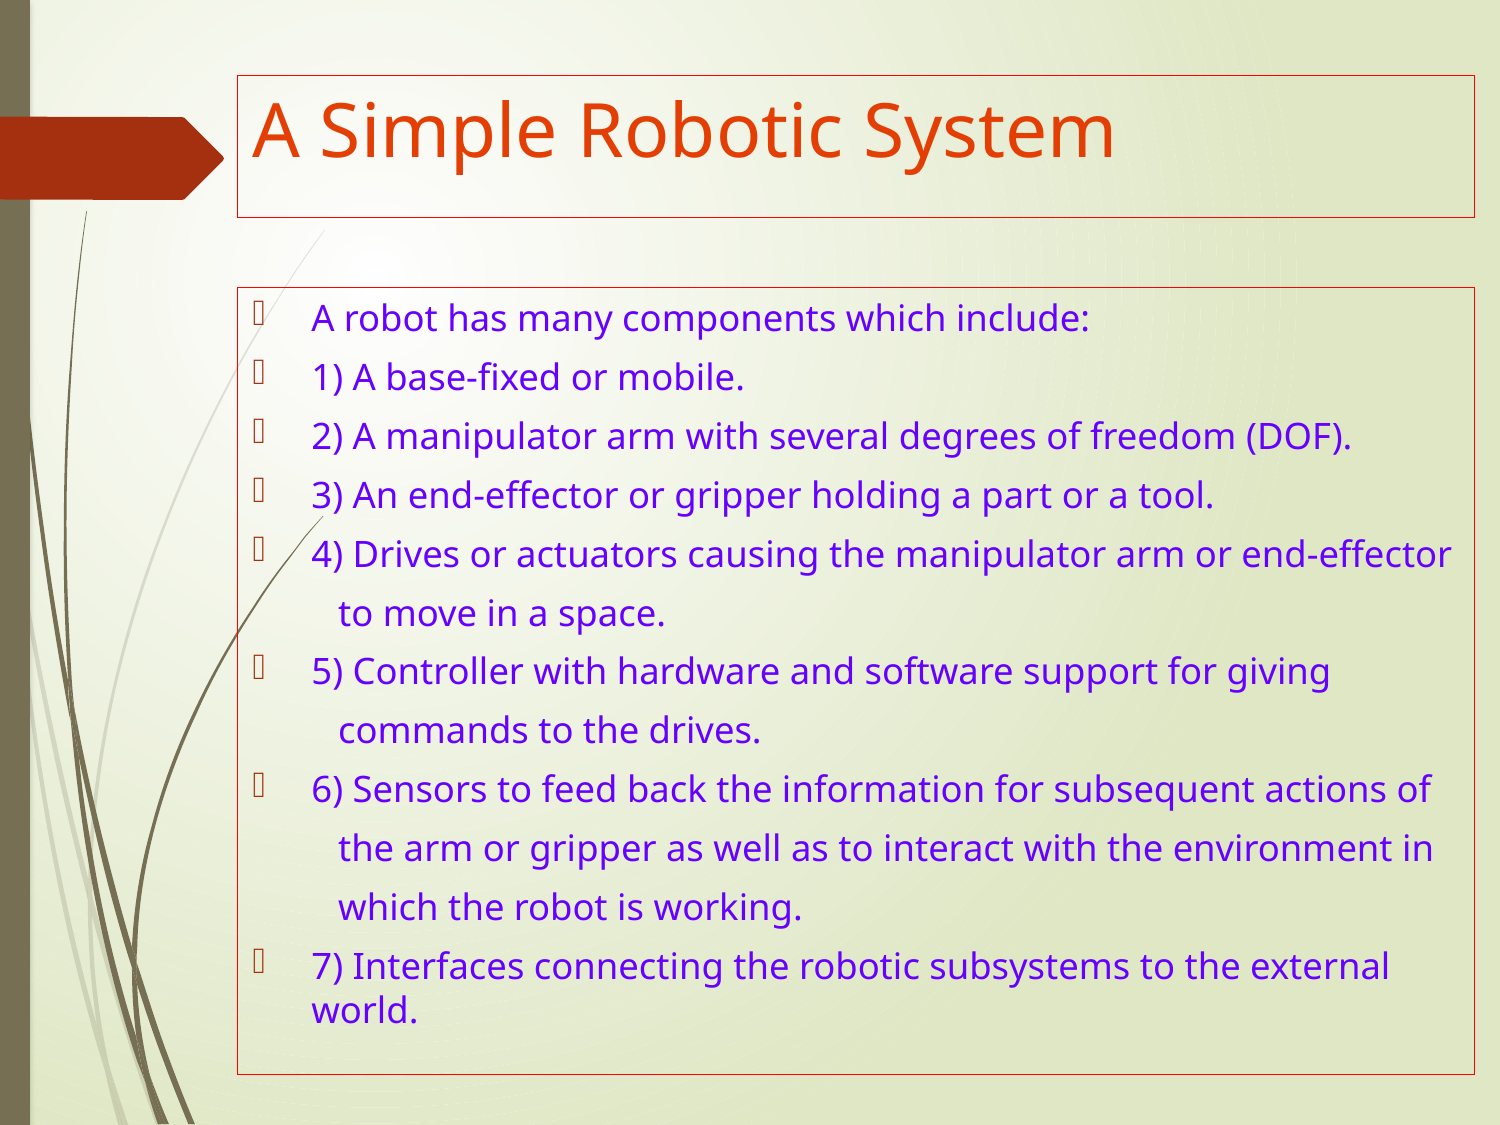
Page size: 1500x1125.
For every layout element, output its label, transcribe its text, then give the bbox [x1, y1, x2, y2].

title A Simple Robotic System [237, 75, 1475, 218]
list A robot has many components which include: 1) A base-fixed or mobile. 2) A manipulator arm with several degrees of freedom (DOF). 3) An end-effector or gripper holding a part or a tool. 4) Drives or actuators causing the manipulator arm or end-effector to move in a space. 5) Controller with hardware and software support for giving commands to the drives. 6) Sensors to feed back the information for subsequent actions of the arm or gripper as well as to interact with the environment in which the robot is working. 7) Interfaces connecting the robotic subsystems to the external world. [237, 287, 1475, 1075]
